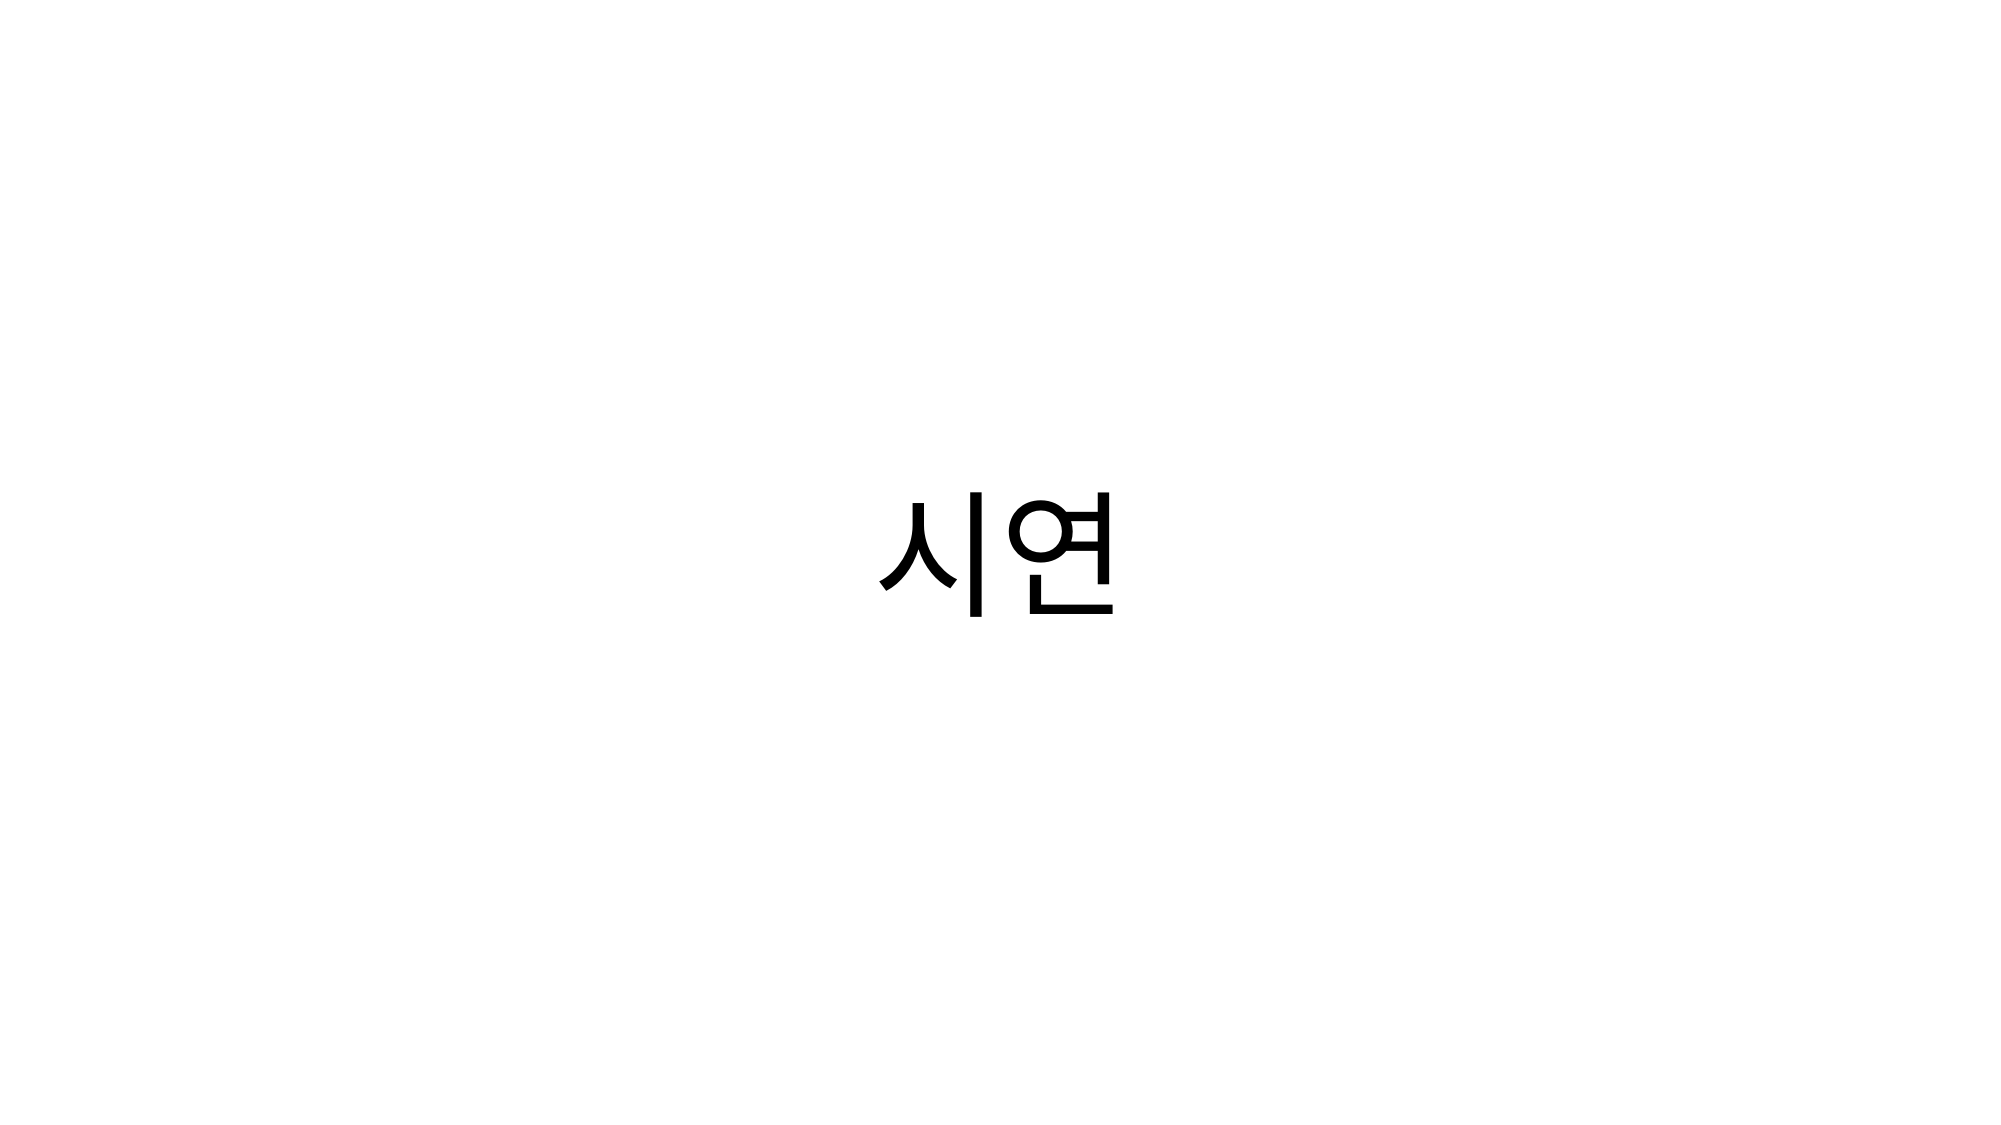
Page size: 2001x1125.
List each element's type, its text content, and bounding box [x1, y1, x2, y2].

list 시연 [137, 205, 1863, 920]
